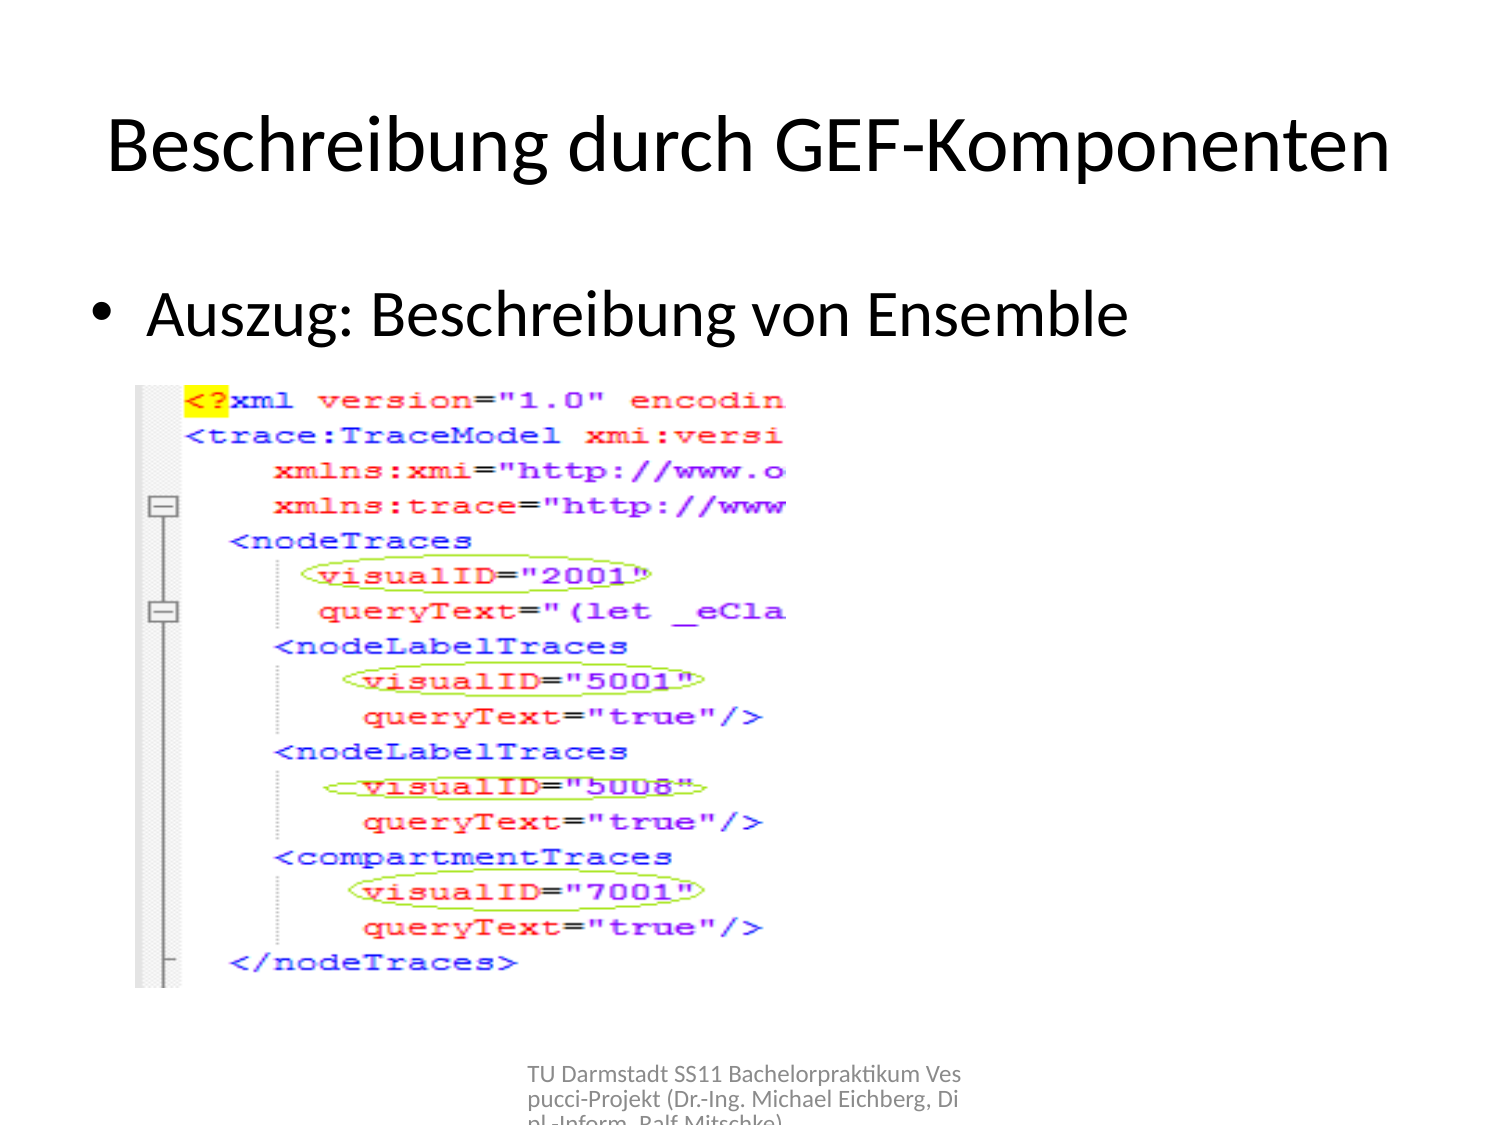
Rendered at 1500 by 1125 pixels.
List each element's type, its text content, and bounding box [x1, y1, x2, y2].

picture [135, 385, 786, 988]
title Beschreibung durch GEF-Komponenten [75, 45, 1425, 233]
list Auszug: Beschreibung von Ensemble [75, 262, 1425, 1005]
footer TU Darmstadt SS11 Bachelorpraktikum Vespucci-Projekt (Dr.-Ing. Michael Eichberg, Dipl.-Inform. Ralf Mitschke) [512, 1042, 988, 1103]
